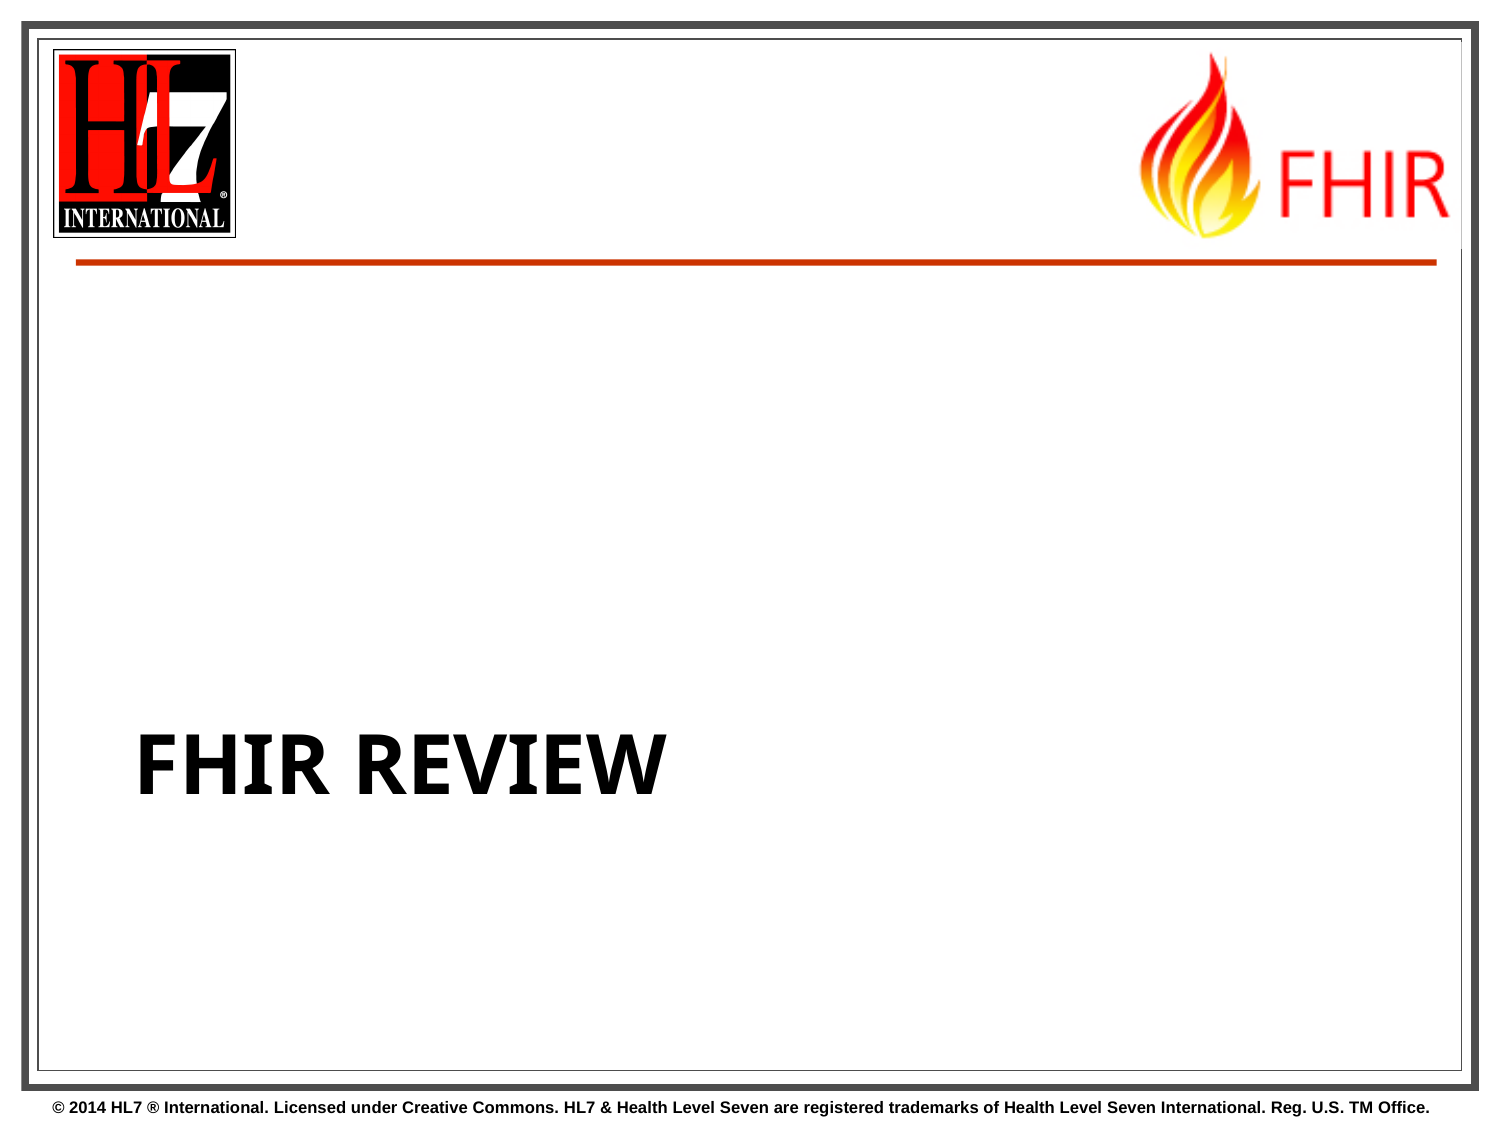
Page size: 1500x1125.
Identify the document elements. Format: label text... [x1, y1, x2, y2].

picture [1128, 42, 1462, 249]
title FHIR Review [118, 722, 1394, 947]
picture [53, 49, 236, 238]
